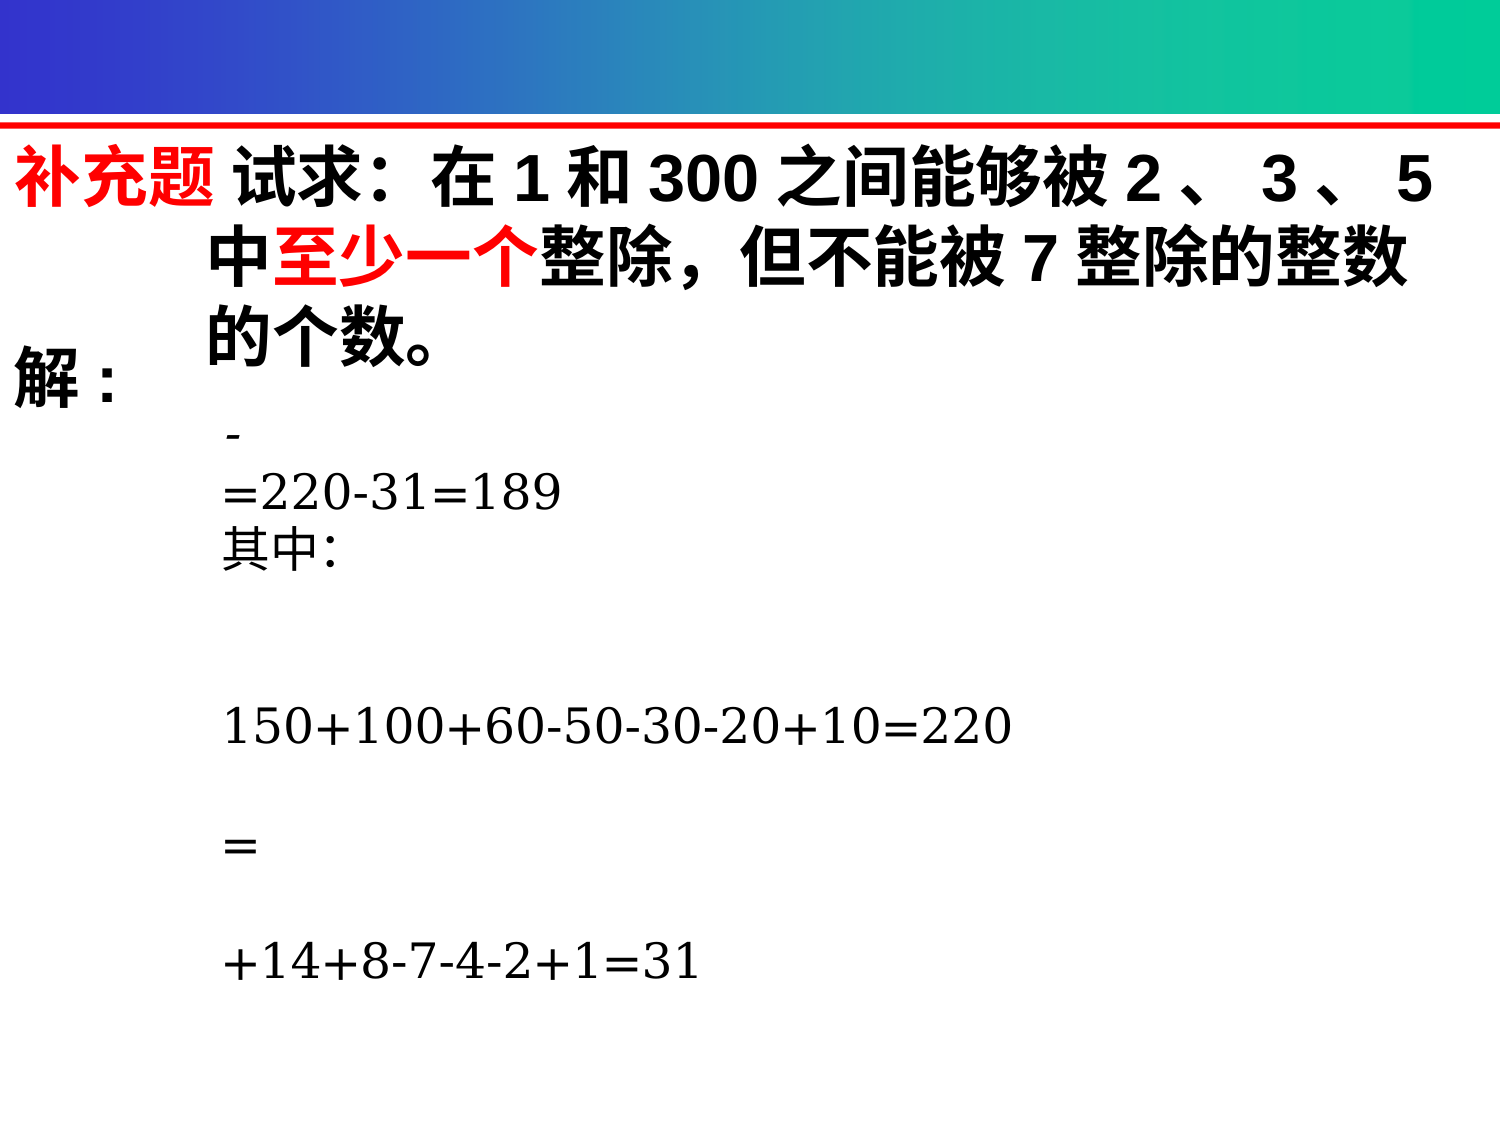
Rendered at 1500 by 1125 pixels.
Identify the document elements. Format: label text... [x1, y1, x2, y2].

picture [0, 0, 1500, 114]
text_box 补充题 试求：在1和300之间能够被2、3、5中至少一个整除，但不能被7整除的整数的个数。 [0, 127, 1472, 383]
text_box 解: [0, 383, 152, 424]
